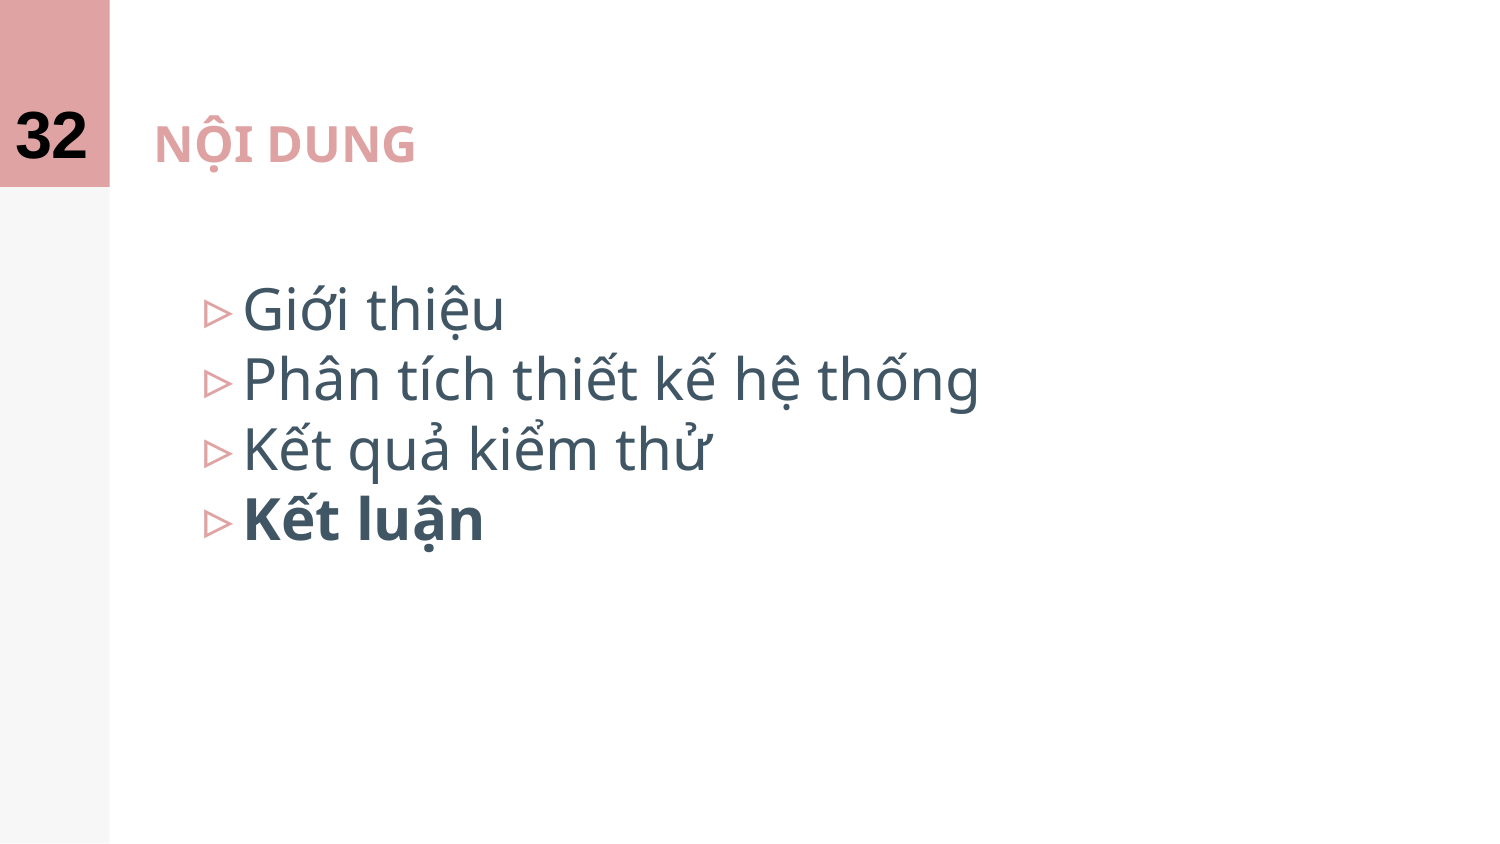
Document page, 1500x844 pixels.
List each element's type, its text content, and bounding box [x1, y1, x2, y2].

list Giới thiệu Phân tích thiết kế hệ thống Kết quả kiểm thử Kết luận [152, 187, 1001, 743]
slide_number 32 [0, 0, 110, 187]
title NỘI DUNG [138, 0, 722, 188]
